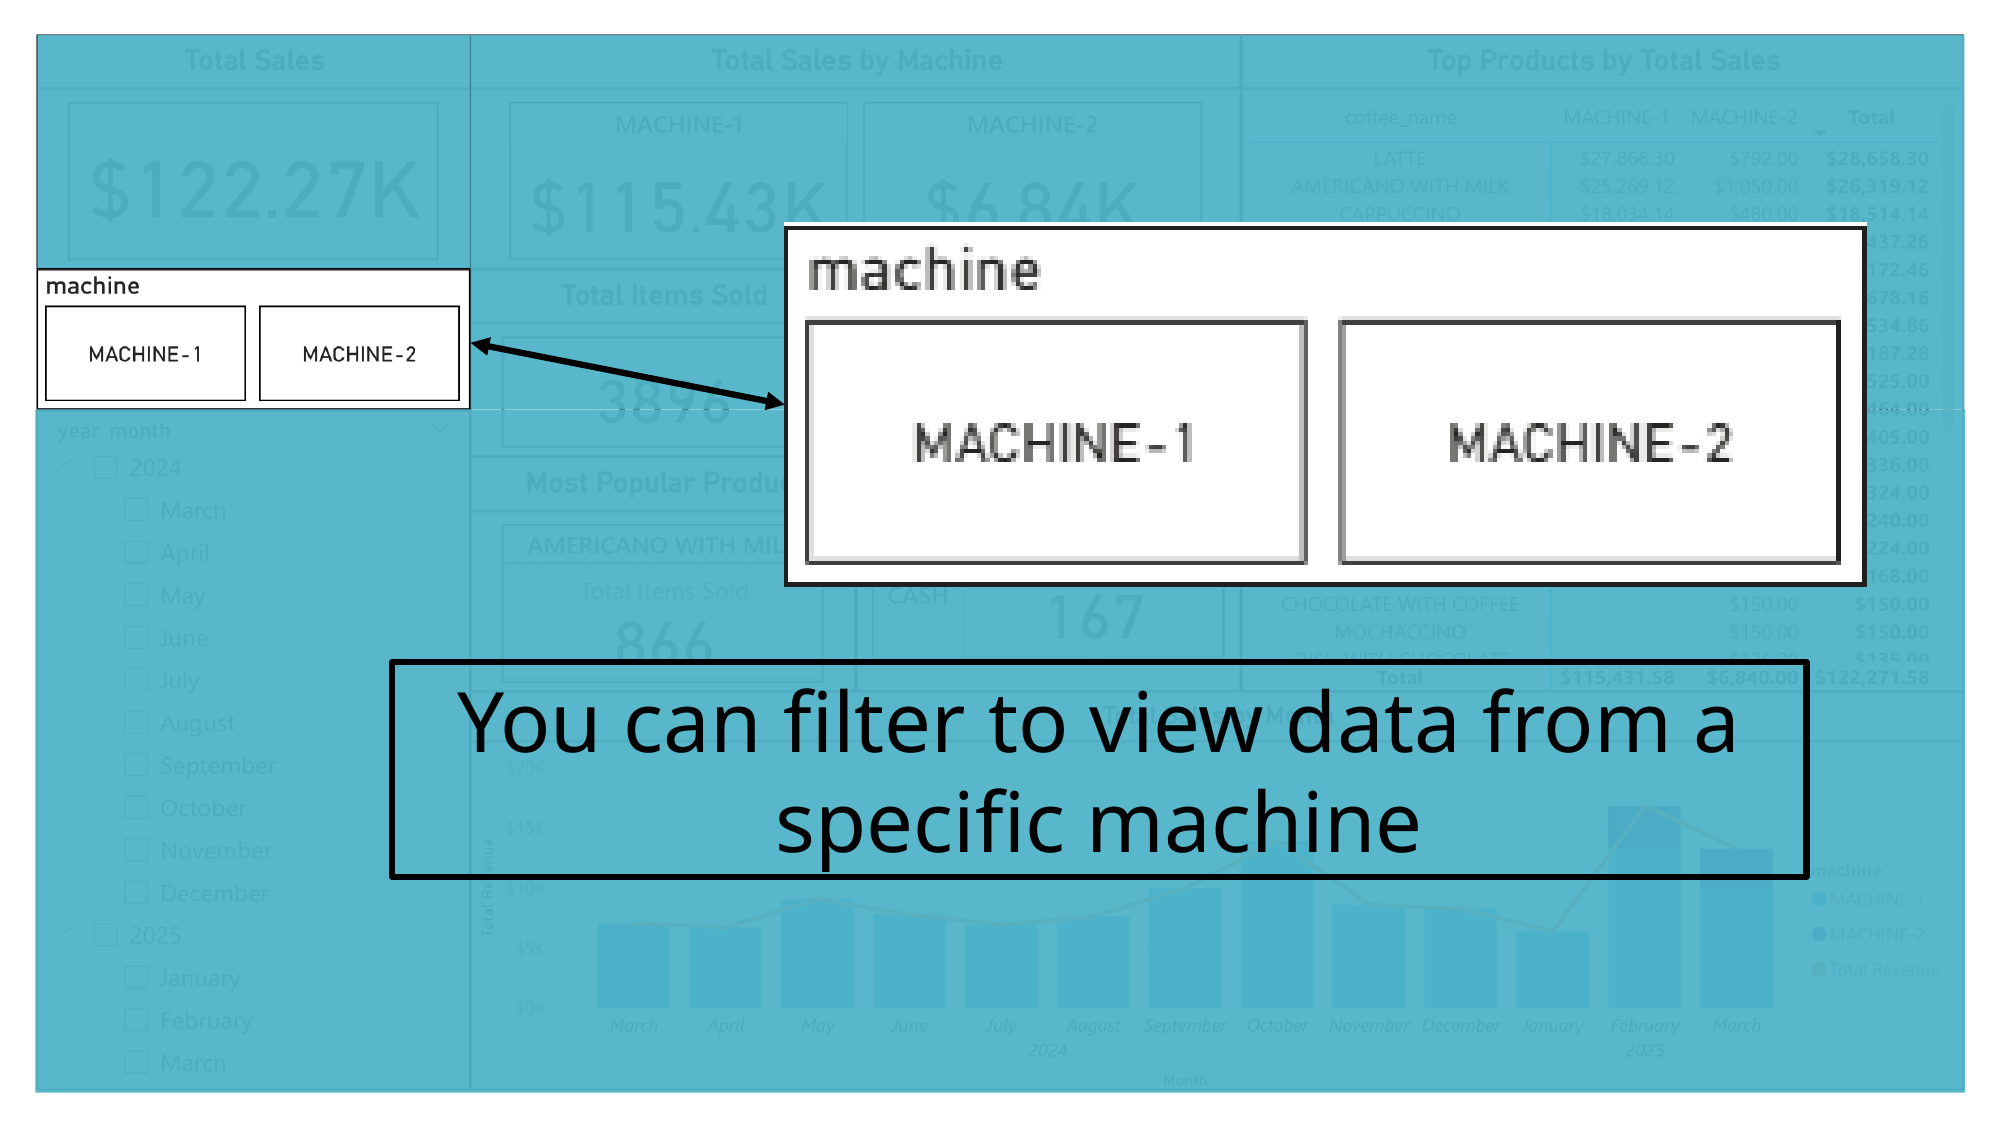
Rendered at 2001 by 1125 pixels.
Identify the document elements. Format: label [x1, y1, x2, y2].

picture [0, 0, 2000, 1125]
text_box [470, 342, 785, 405]
